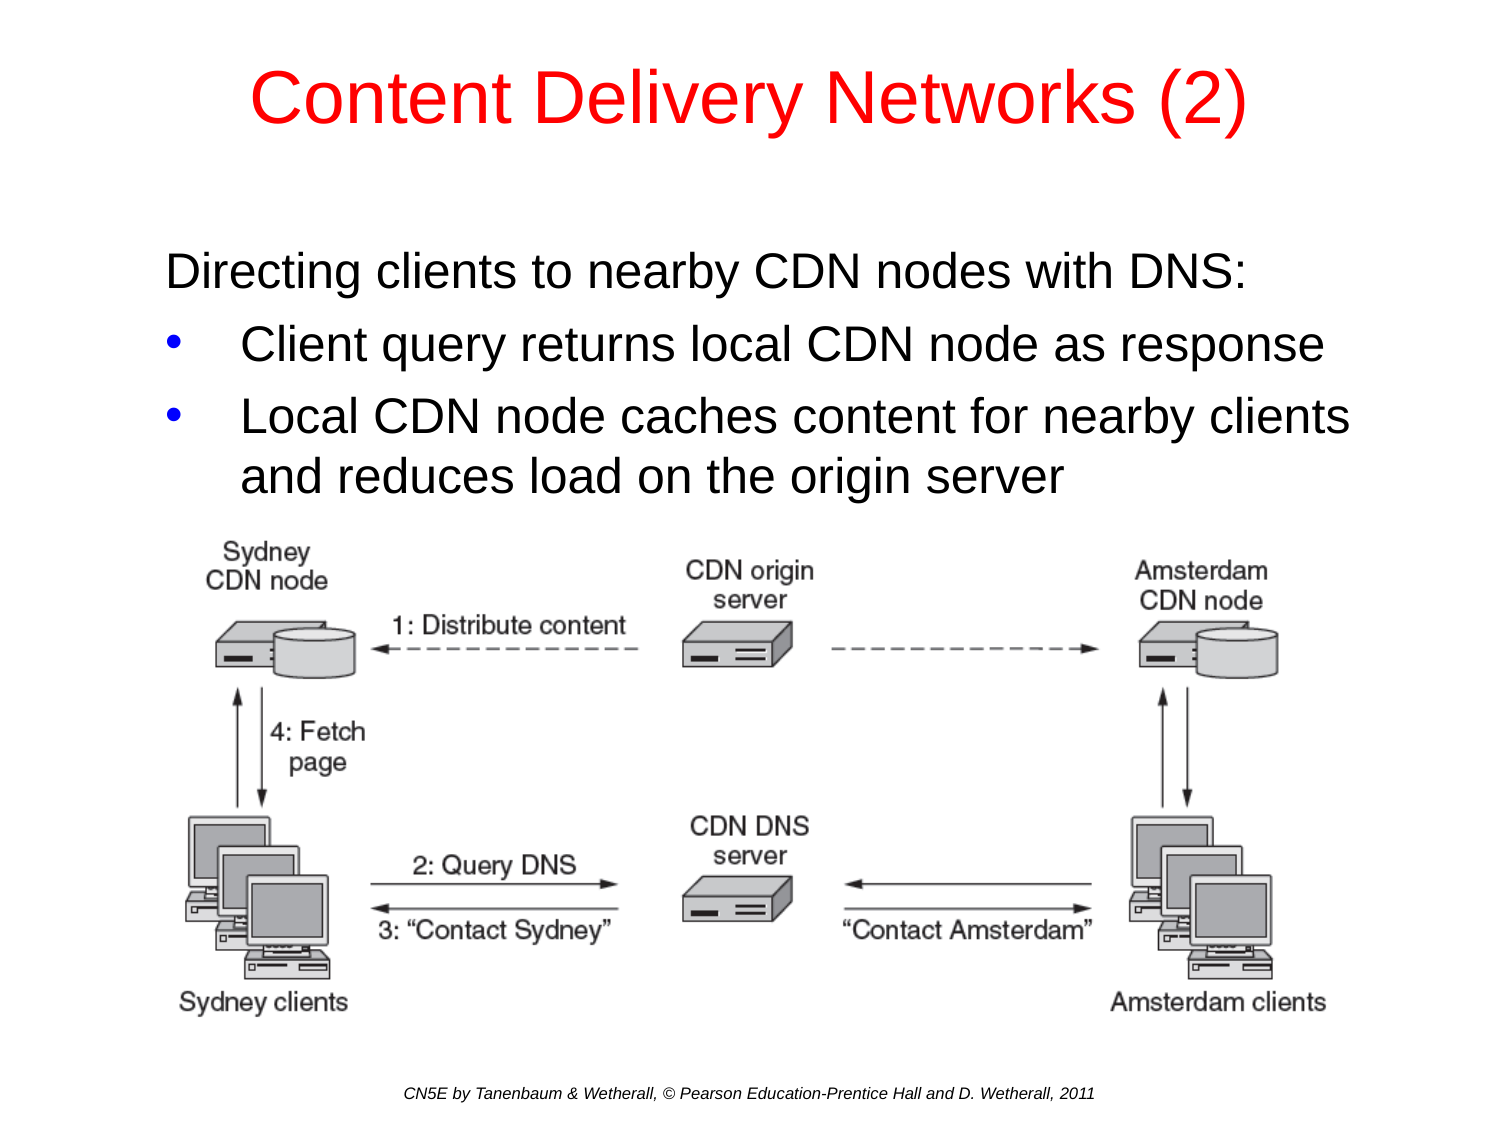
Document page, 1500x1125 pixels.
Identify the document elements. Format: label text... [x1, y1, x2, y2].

title Content Delivery Networks (2) [0, 0, 1500, 188]
footer CN5E by Tanenbaum & Wetherall, © Pearson Education-Prentice Hall and D. Wetherall, 2011 [0, 1074, 1500, 1125]
picture [161, 518, 1339, 1030]
list Directing clients to nearby CDN nodes with DNS: Client query returns local CDN node as response Local CDN node caches content for nearby clients and reduces load on the origin server [149, 231, 1429, 987]
